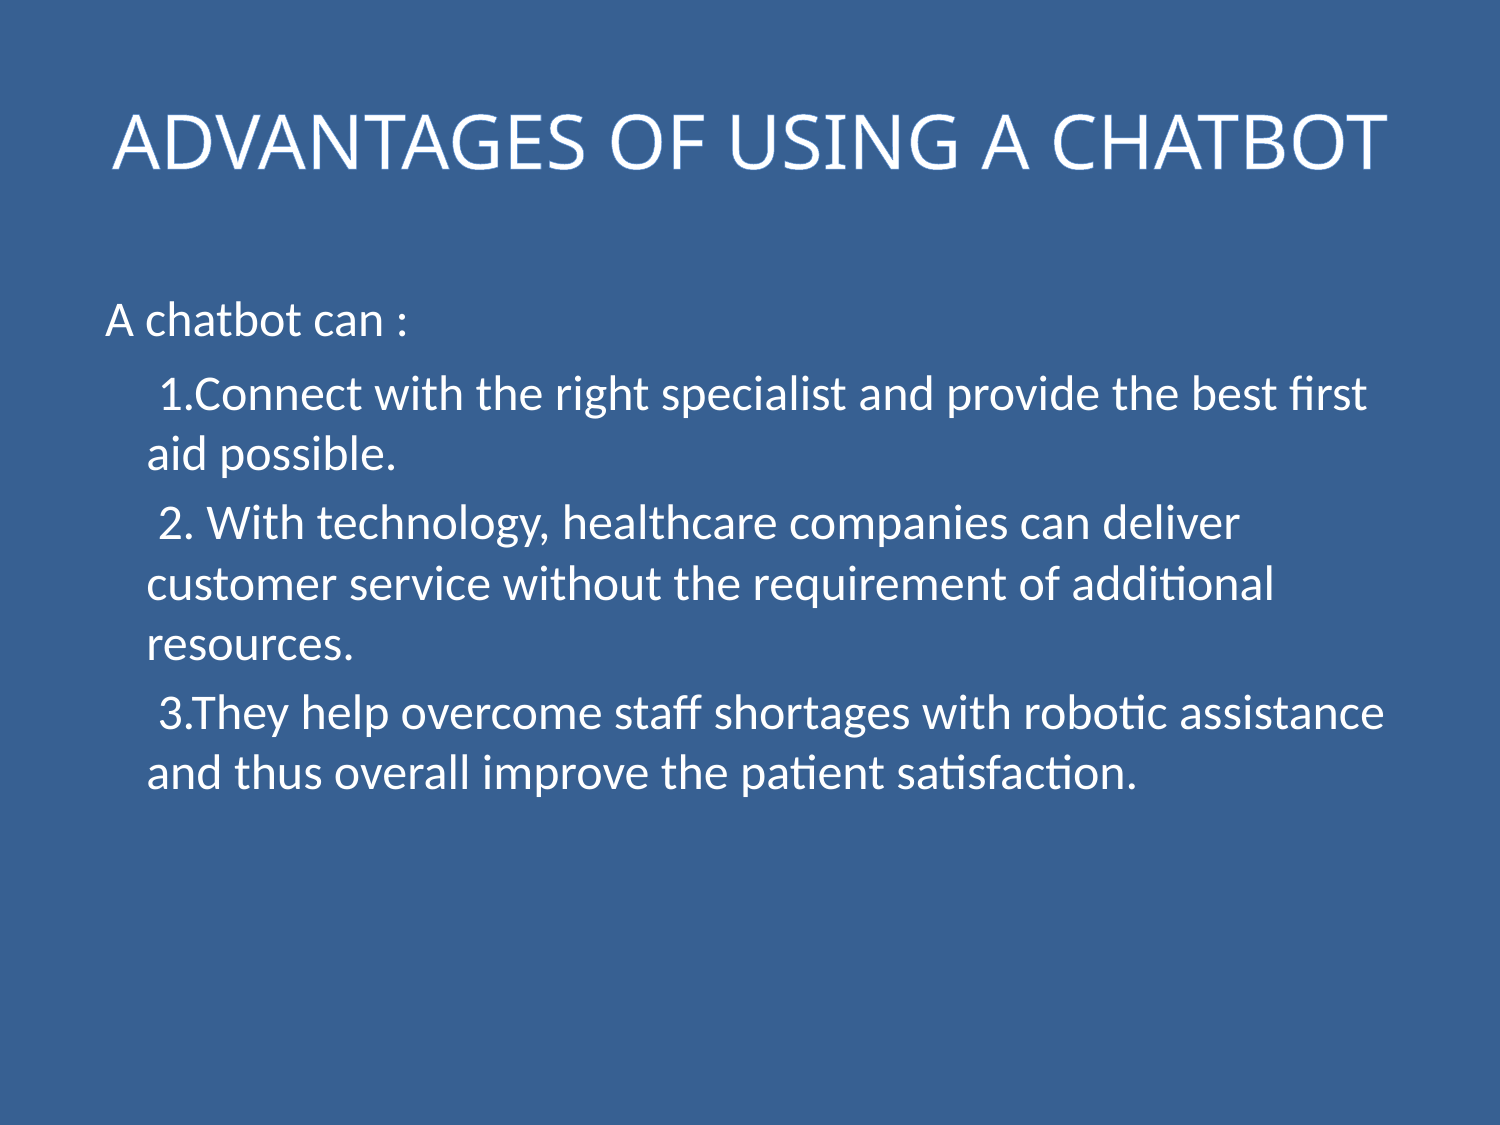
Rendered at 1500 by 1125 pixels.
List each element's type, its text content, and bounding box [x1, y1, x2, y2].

list A chatbot can : 1.Connect with the right specialist and provide the best first aid possible. 2. With technology, healthcare companies can deliver customer service without the requirement of additional resources. 3.They help overcome staff shortages with robotic assistance and thus overall improve the patient satisfaction. [75, 262, 1425, 1005]
title ADVANTAGES OF USING A CHATBOT [75, 45, 1425, 233]
